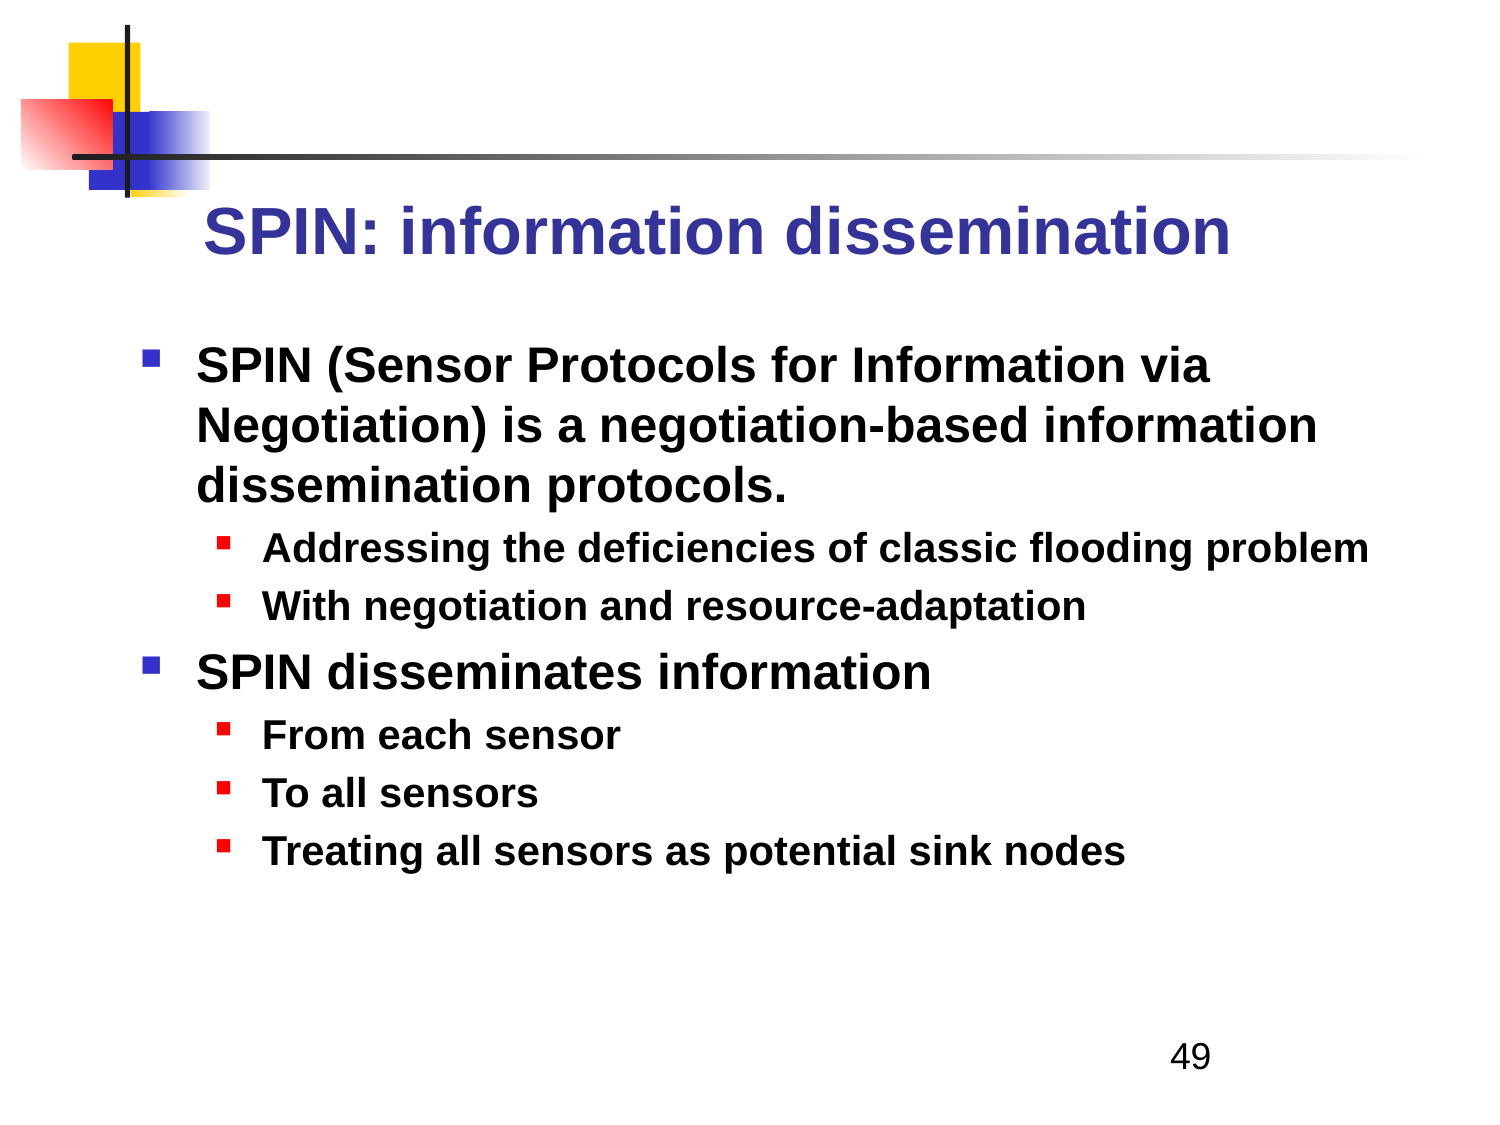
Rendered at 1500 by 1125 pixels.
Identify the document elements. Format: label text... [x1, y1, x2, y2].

list SPIN (Sensor Protocols for Information via Negotiation) is a negotiation-based information dissemination protocols. Addressing the deficiencies of classic flooding problem With negotiation and resource-adaptation SPIN disseminates information From each sensor To all sensors Treating all sensors as potential sink nodes [125, 324, 1425, 1006]
slide_number 49 [1155, 1024, 1468, 1100]
title SPIN: information dissemination [188, 35, 1468, 275]
